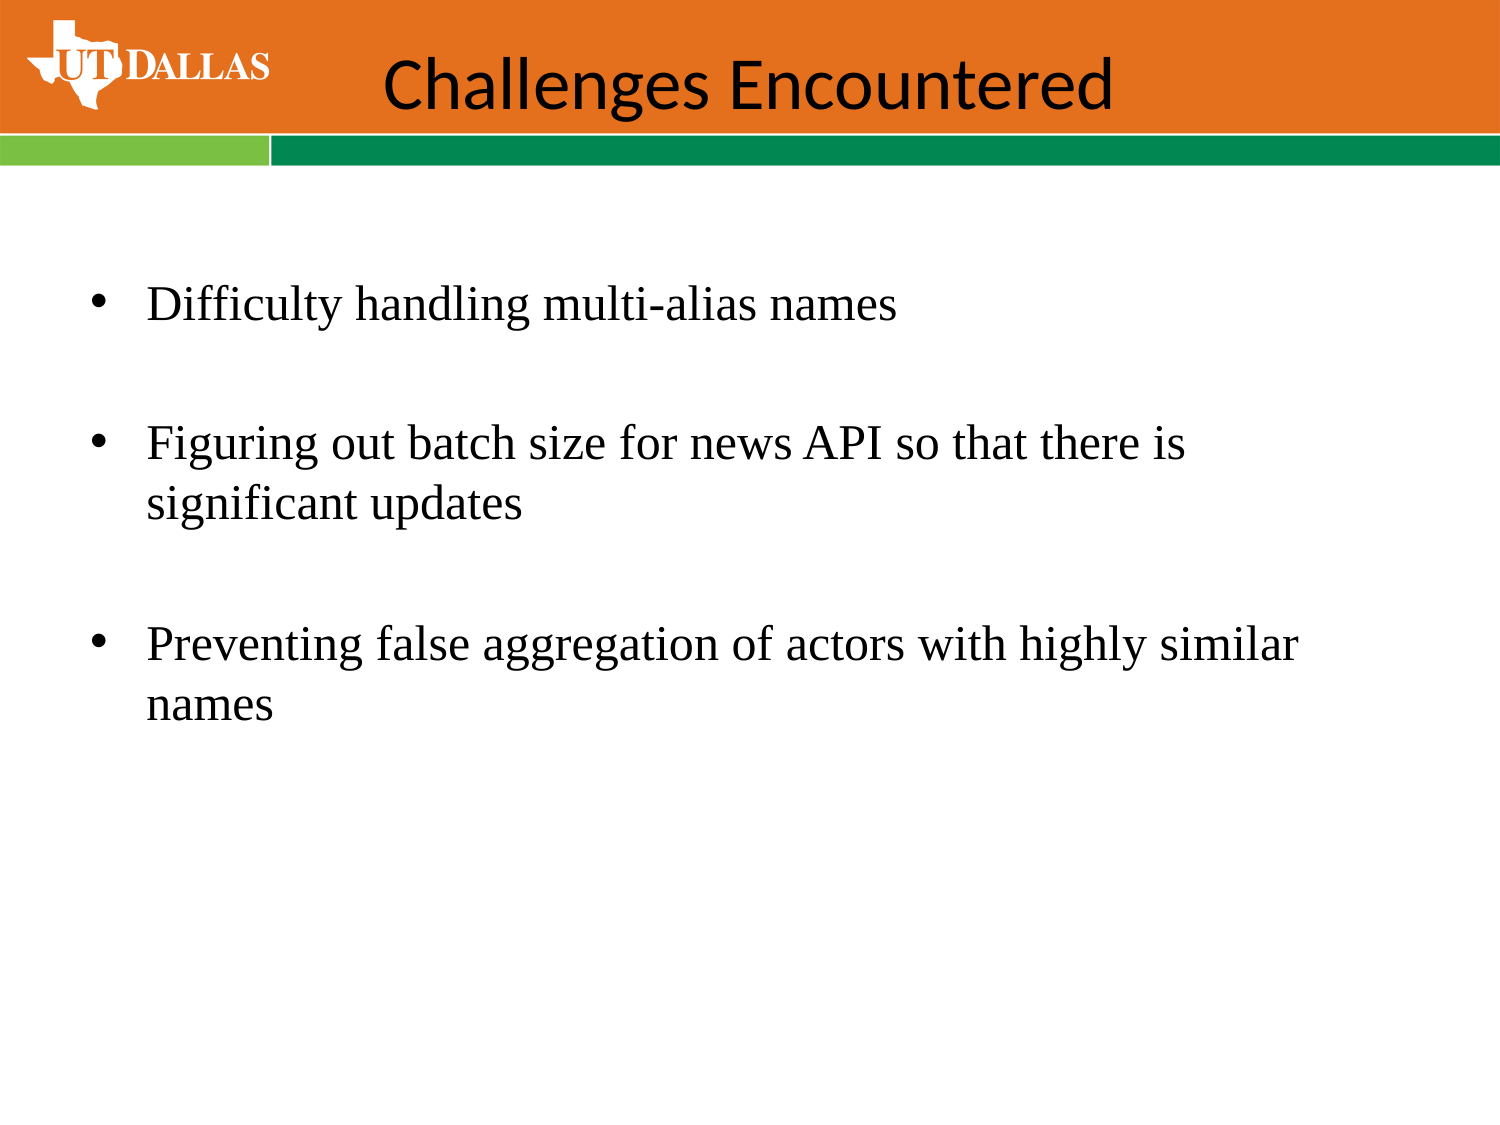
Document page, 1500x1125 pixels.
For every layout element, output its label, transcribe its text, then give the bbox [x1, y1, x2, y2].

title Challenges Encountered [75, 0, 1425, 159]
picture [0, 0, 1500, 1125]
list Difficulty handling multi-alias names Figuring out batch size for news API so that there is significant updates Preventing false aggregation of actors with highly similar names [75, 262, 1425, 1005]
